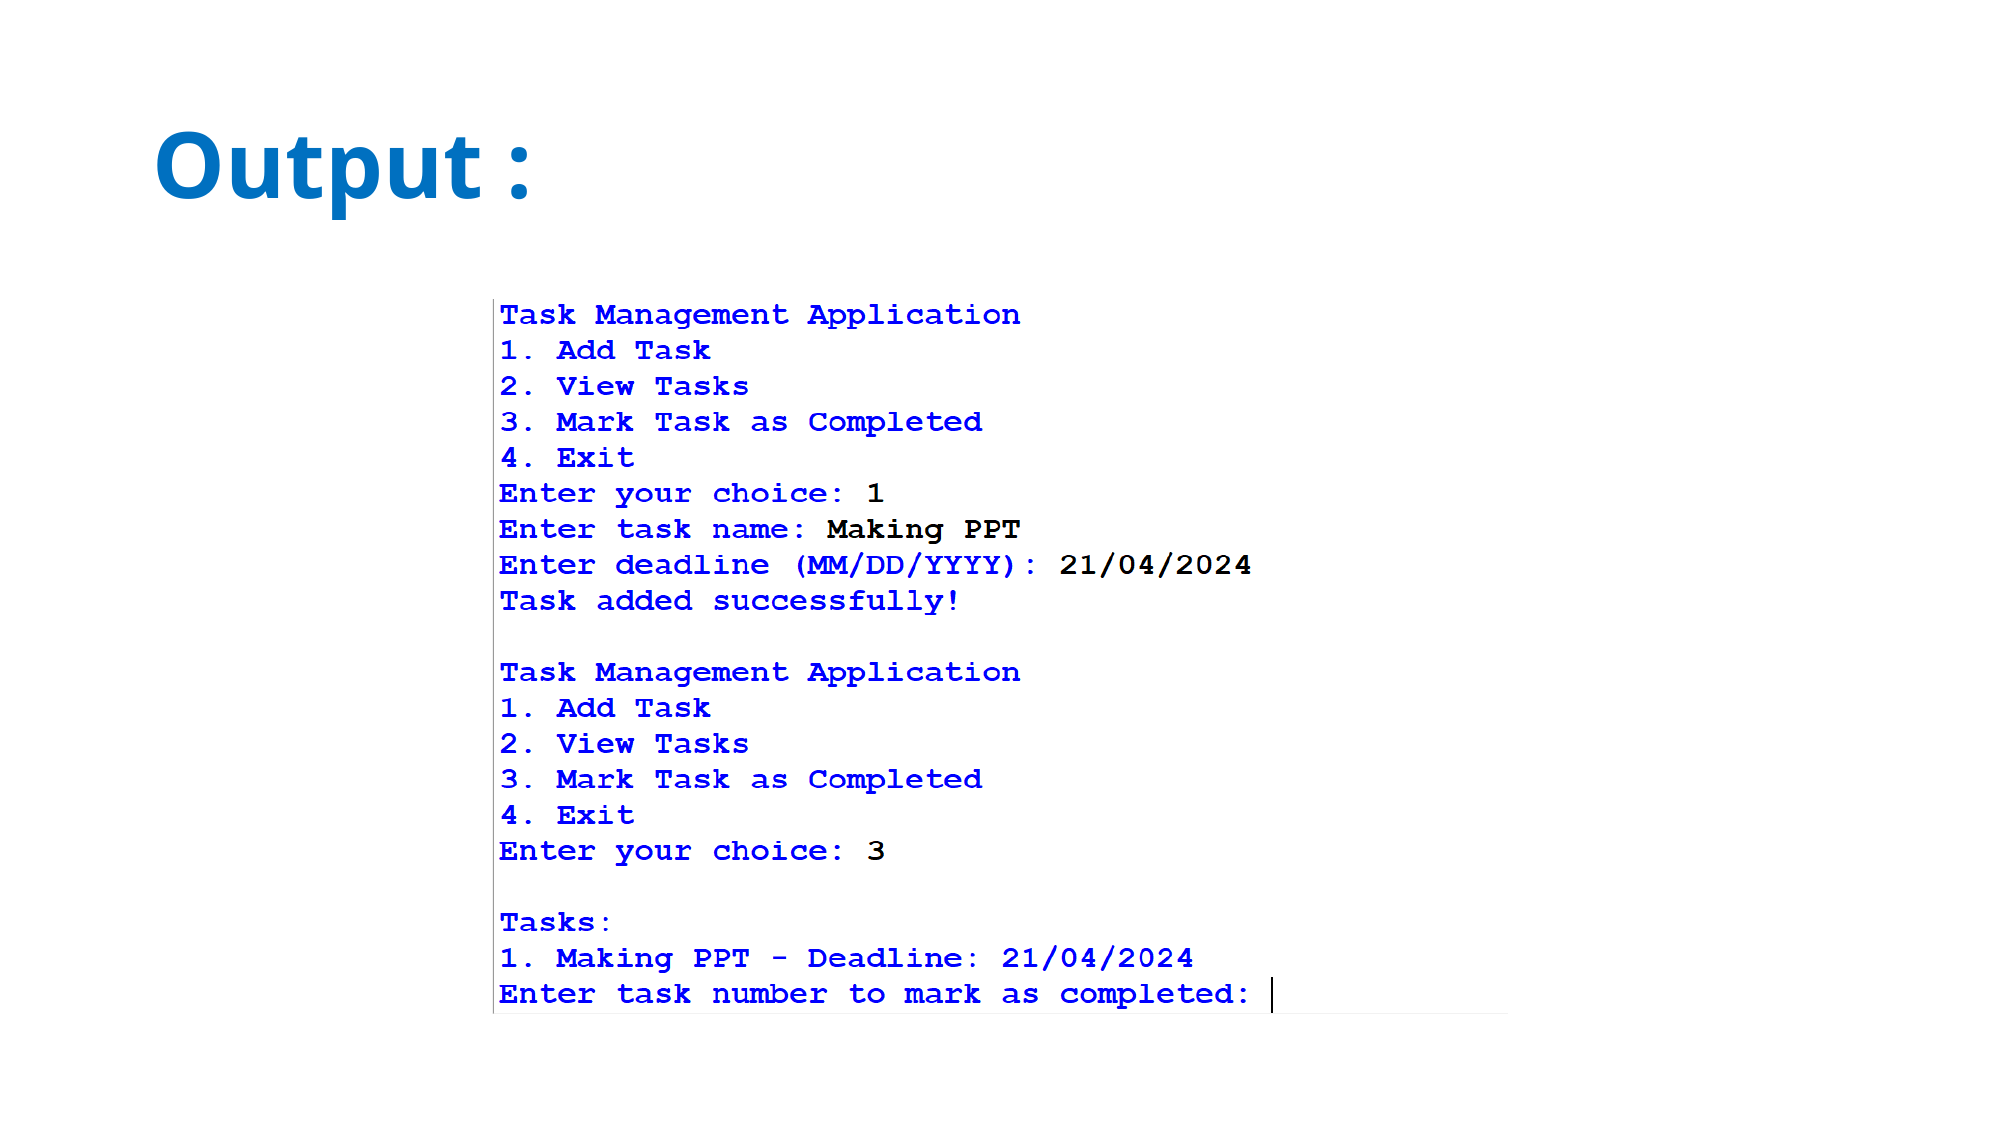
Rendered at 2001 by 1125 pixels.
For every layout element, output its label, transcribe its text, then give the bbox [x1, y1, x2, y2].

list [492, 299, 1508, 1014]
title Output : [137, 59, 1863, 278]
